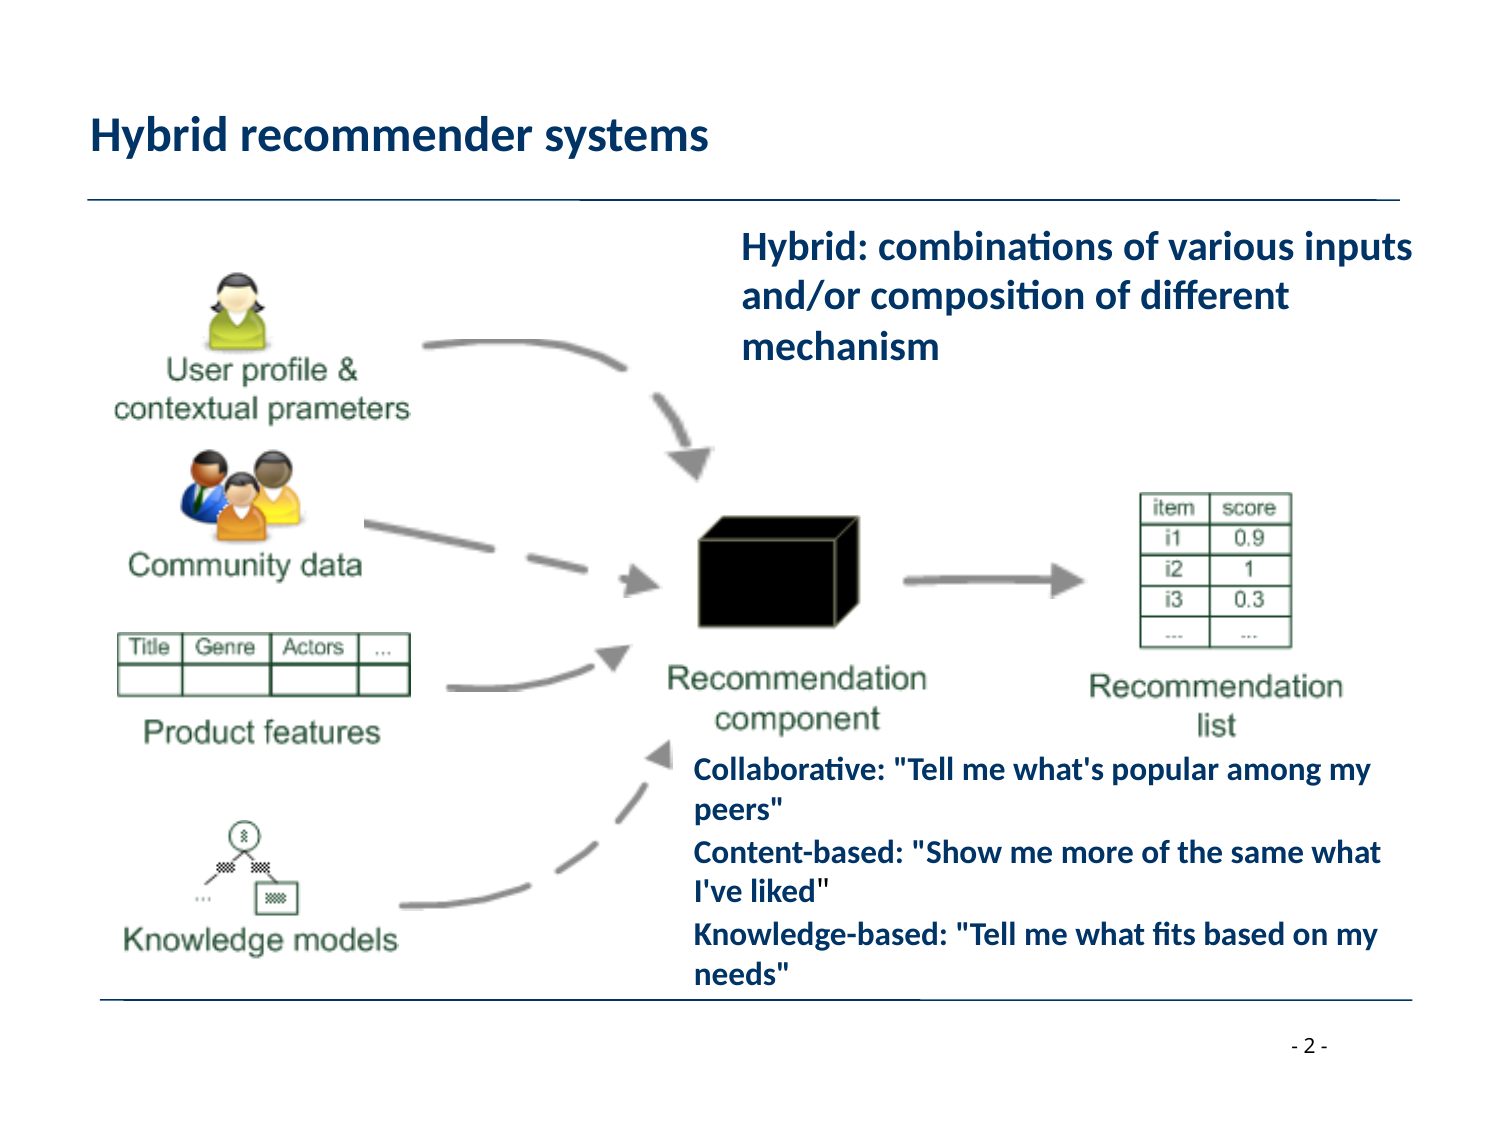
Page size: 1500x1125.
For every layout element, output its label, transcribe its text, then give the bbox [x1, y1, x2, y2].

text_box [667, 491, 1355, 747]
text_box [116, 632, 633, 755]
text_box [122, 737, 673, 962]
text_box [128, 446, 663, 598]
text_box Hybrid: combinations of various inputs and/or composition of different mechanism [726, 210, 1477, 376]
title Hybrid recommender systems [75, 37, 1425, 225]
text_box Content-based: "Show me more of the same what I've liked" [679, 835, 1424, 917]
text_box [114, 269, 715, 483]
text_box Knowledge-based: "Tell me what fits based on my needs" [679, 904, 1430, 1000]
text_box Collaborative: "Tell me what's popular among my peers" [679, 739, 1430, 835]
